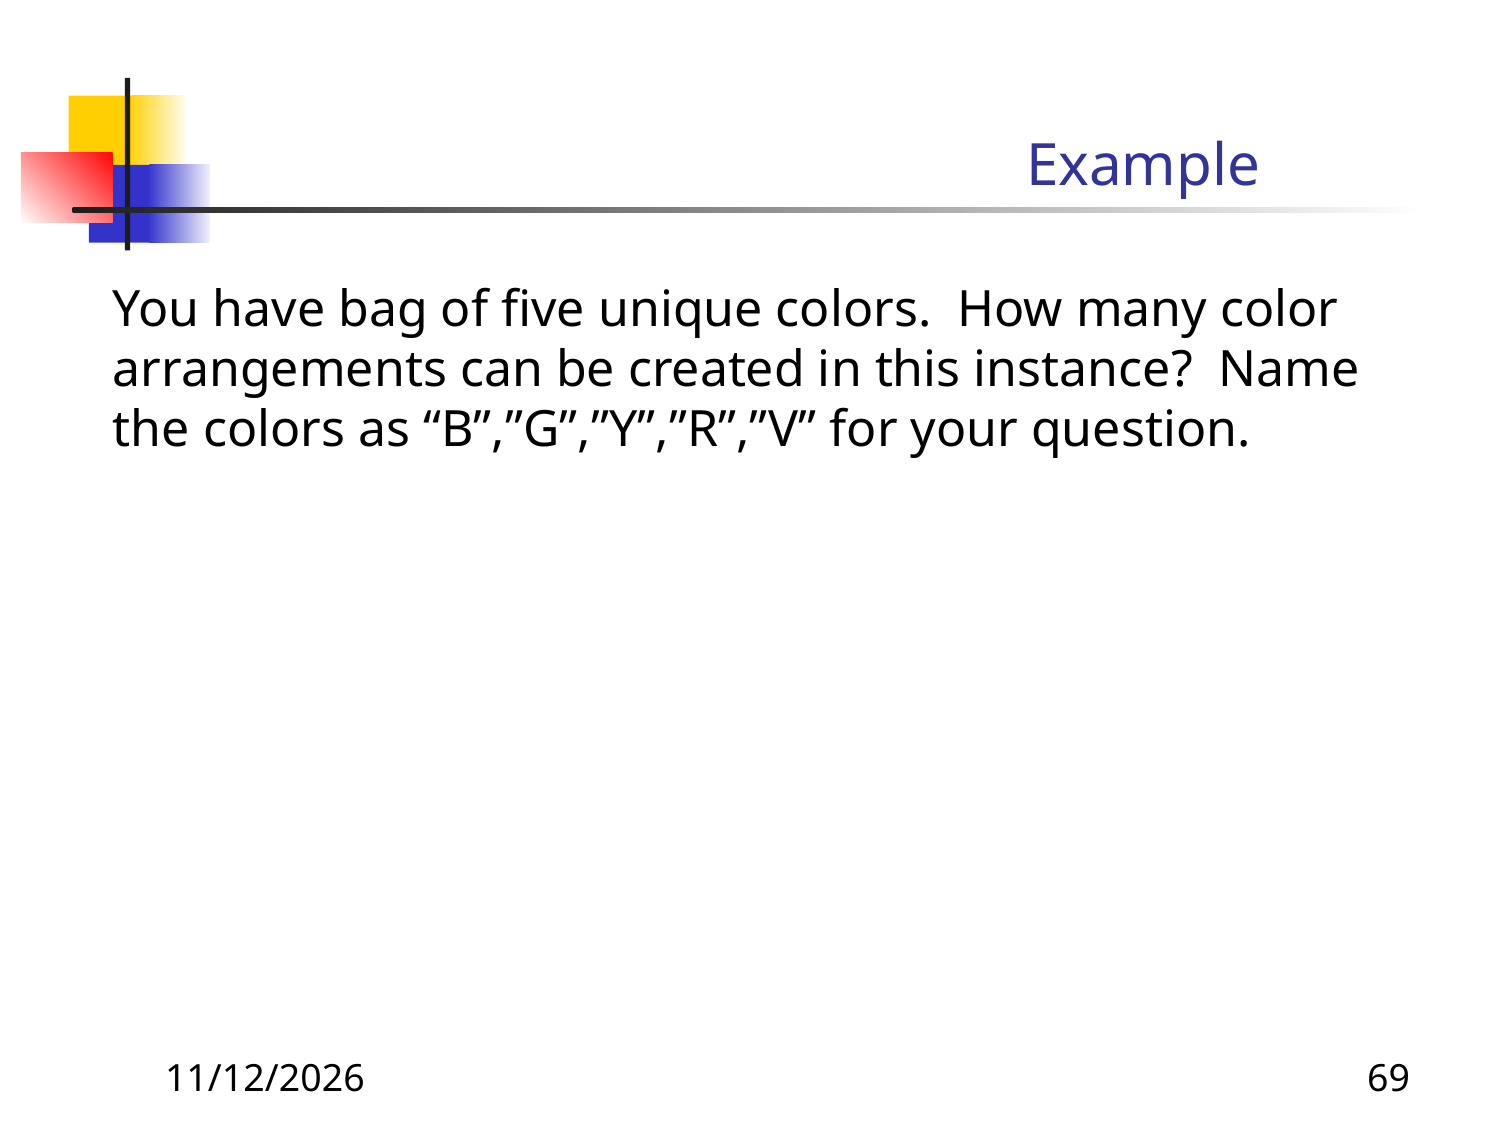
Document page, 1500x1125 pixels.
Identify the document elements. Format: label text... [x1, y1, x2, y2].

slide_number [150, 1037, 463, 1113]
title Example [188, 16, 1275, 205]
list You have bag of five unique colors. How many color arrangements can be created in this instance? Name the colors as “B”,”G”,”Y”,”R”,”V” for your question. [97, 268, 1400, 1006]
slide_number 69 [1112, 1037, 1425, 1113]
